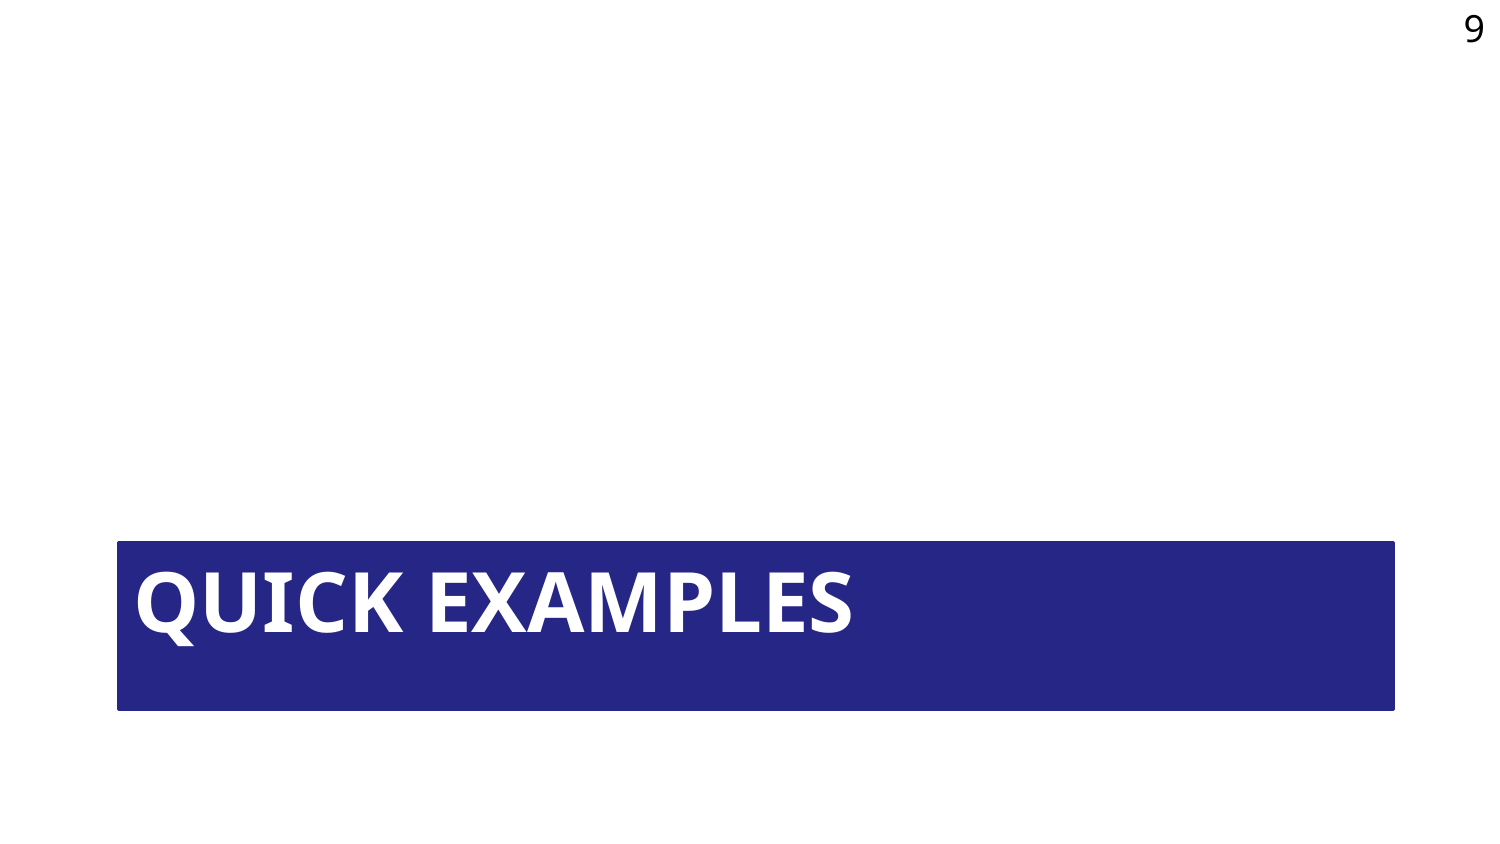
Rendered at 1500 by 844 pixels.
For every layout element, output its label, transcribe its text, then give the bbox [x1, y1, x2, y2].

title Quick Examples [117, 541, 1395, 711]
slide_number 9 [1312, 7, 1500, 53]
